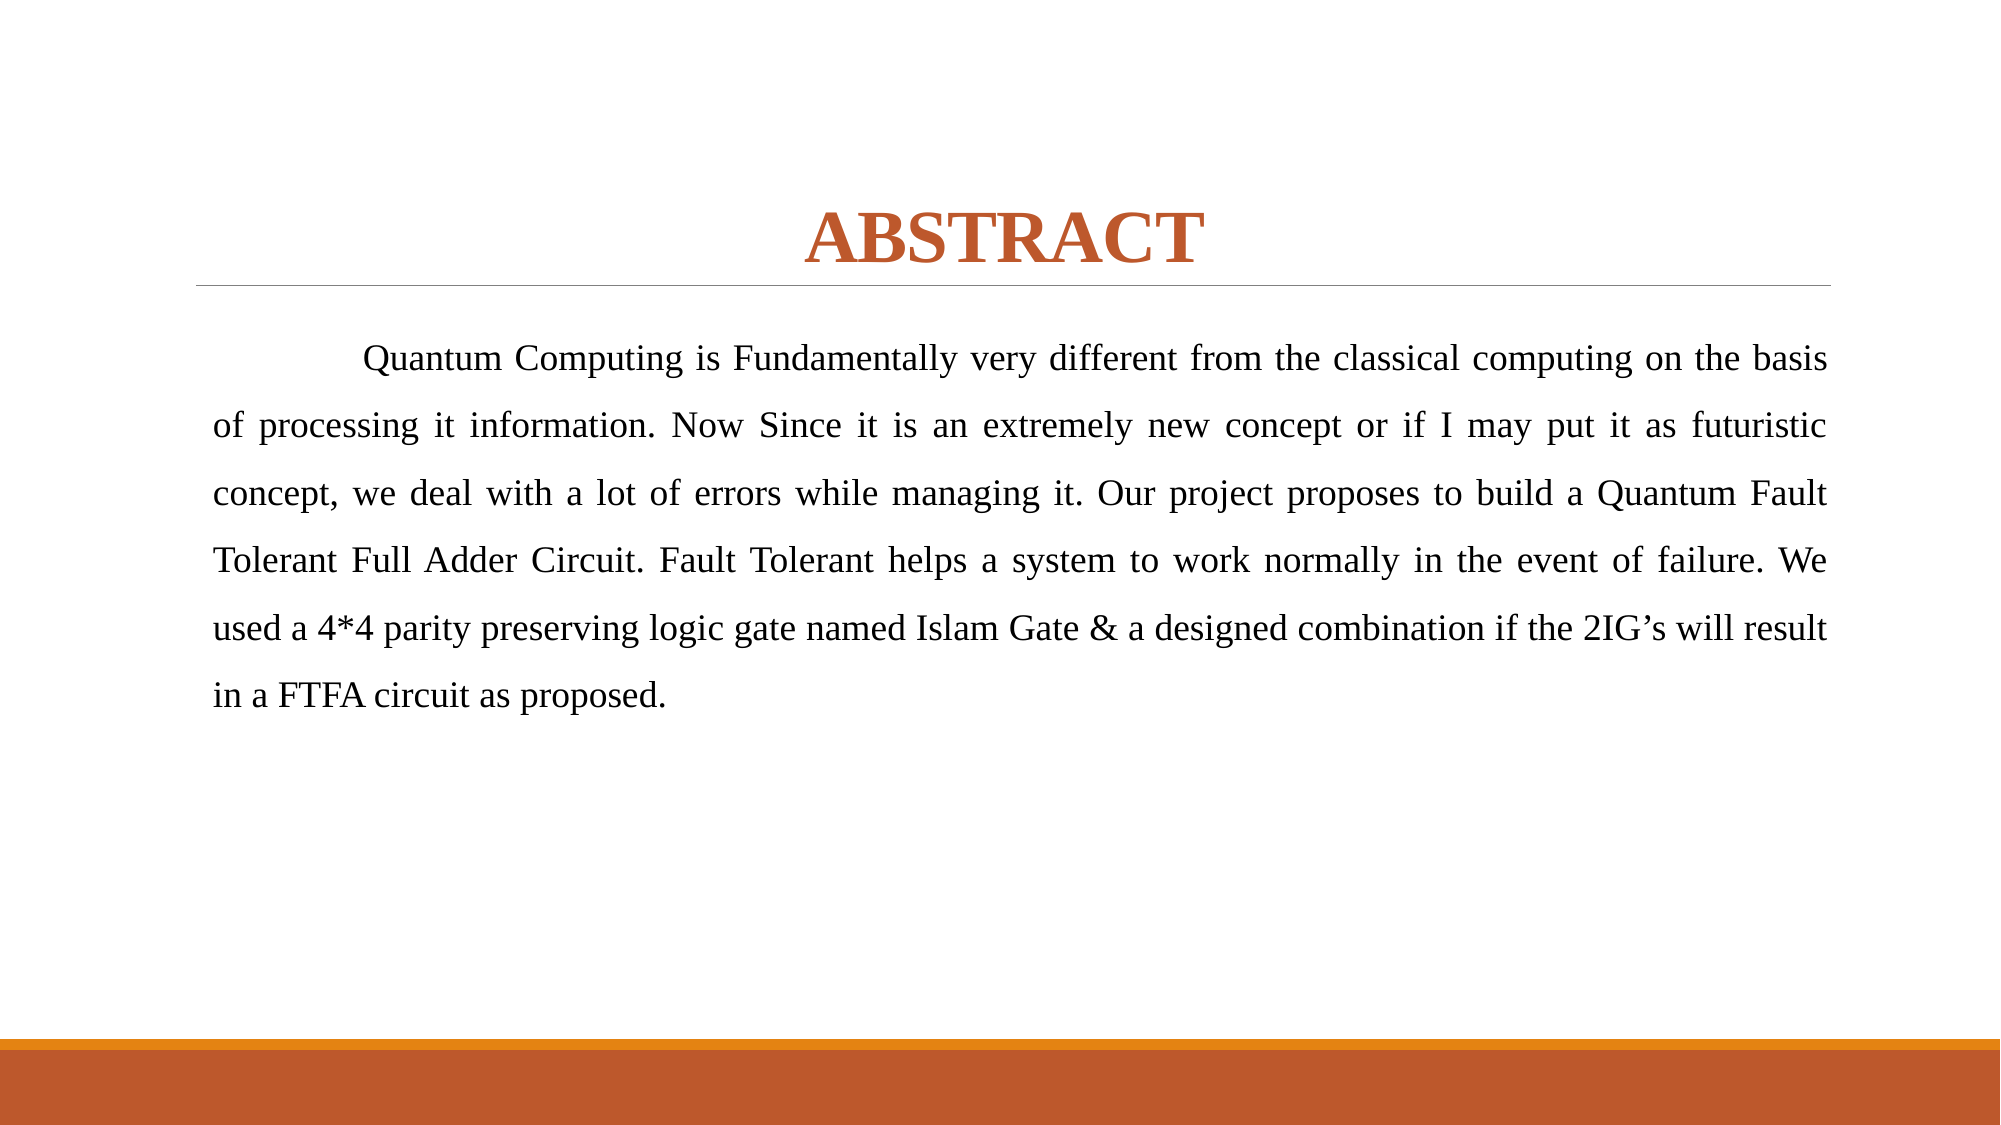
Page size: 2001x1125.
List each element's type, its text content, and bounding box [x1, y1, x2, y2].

title ABSTRACT [180, 47, 1830, 285]
list Quantum Computing is Fundamentally very different from the classical computing on the basis of processing it information. Now Since it is an extremely new concept or if I may put it as futuristic concept, we deal with a lot of errors while managing it. Our project proposes to build a Quantum Fault Tolerant Full Adder Circuit. Fault Tolerant helps a system to work normally in the event of failure. We used a 4*4 parity preserving logic gate named Islam Gate & a designed combination if the 2IG’s will result in a FTFA circuit as proposed. [180, 302, 1830, 963]
